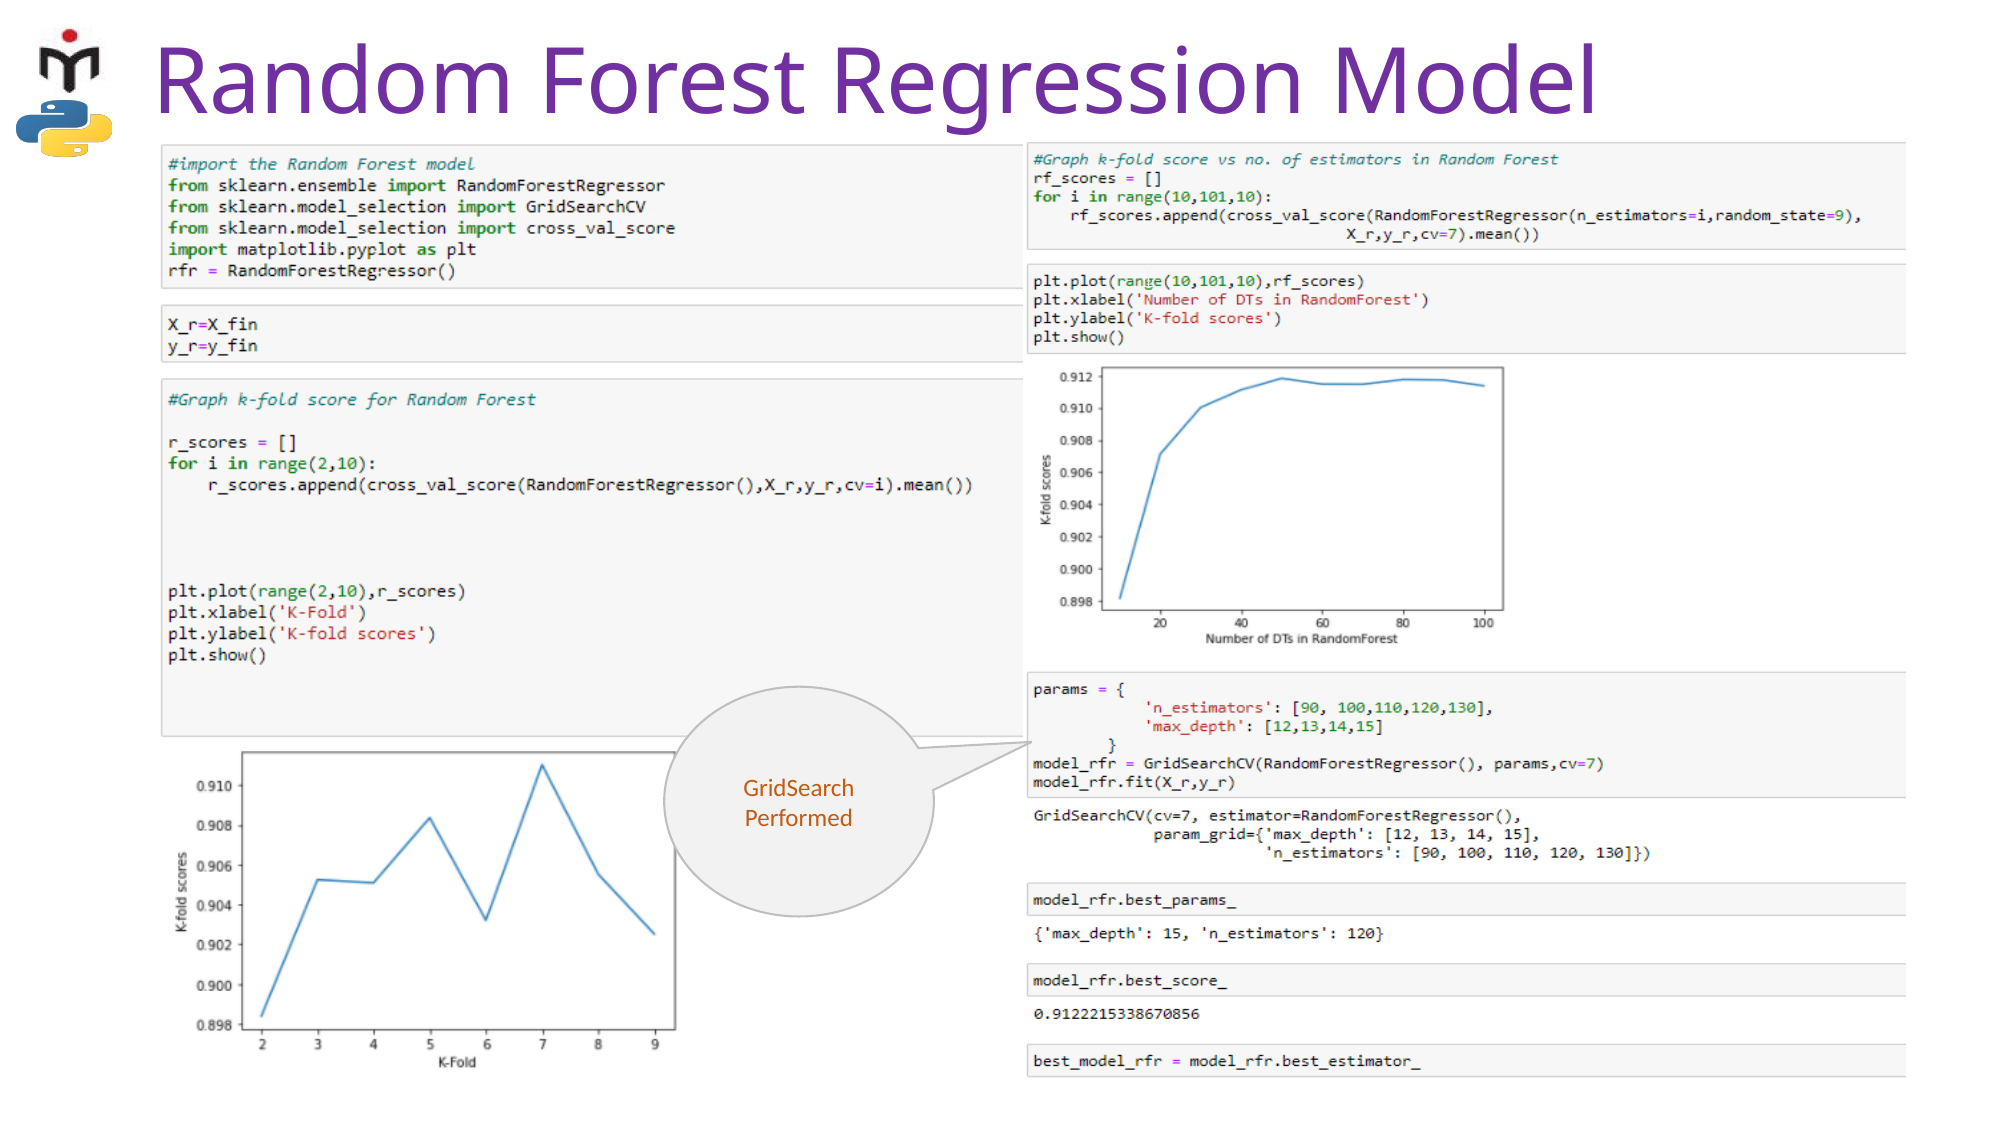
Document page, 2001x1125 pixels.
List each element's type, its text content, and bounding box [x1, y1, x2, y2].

picture [154, 136, 1906, 1086]
picture [16, 19, 115, 157]
title Random Forest Regression Model [137, 22, 1863, 146]
